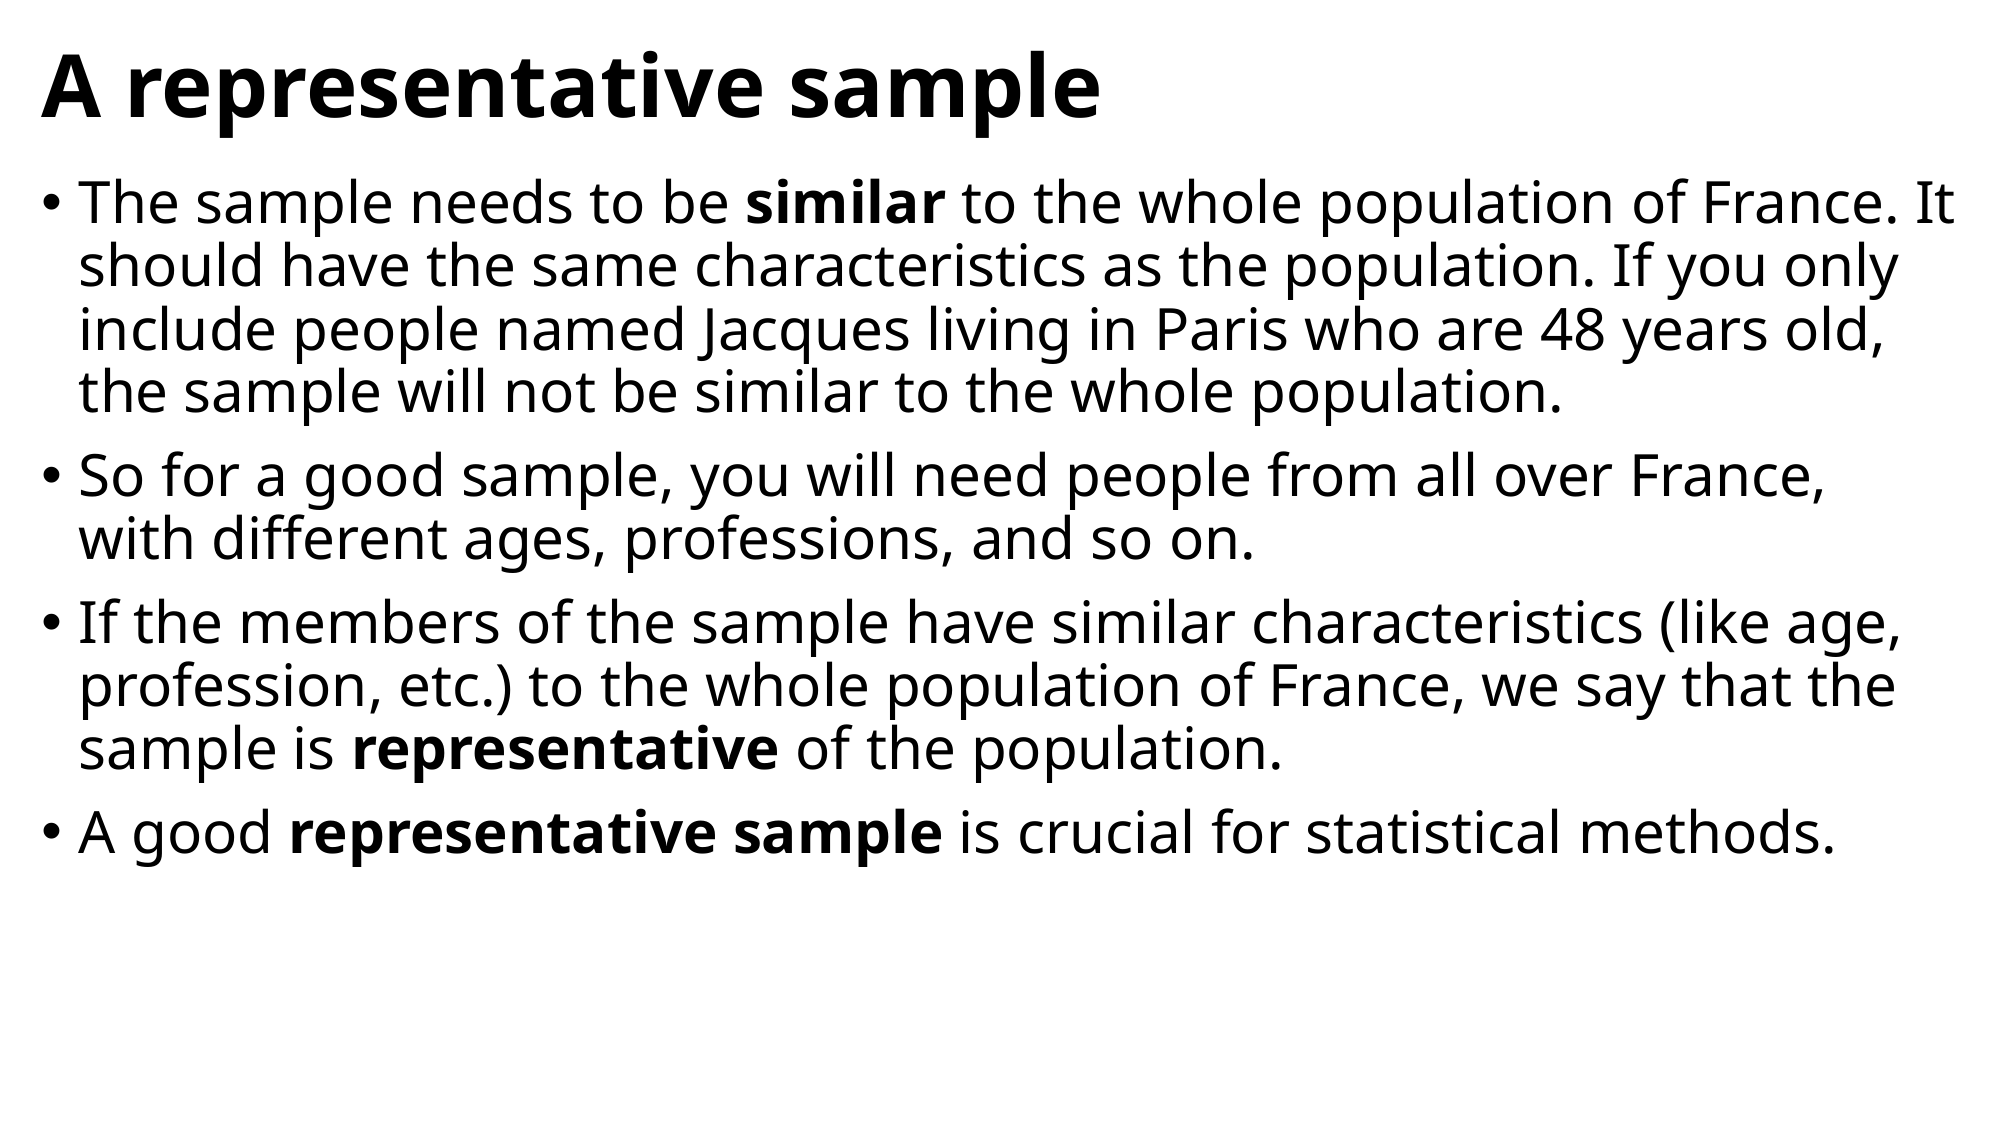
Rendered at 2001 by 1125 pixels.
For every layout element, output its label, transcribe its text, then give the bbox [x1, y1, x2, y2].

list The sample needs to be similar to the whole population of France. It should have the same characteristics as the population. If you only include people named Jacques living in Paris who are 48 years old, the sample will not be similar to the whole population. So for a good sample, you will need people from all over France, with different ages, professions, and so on. If the members of the sample have similar characteristics (like age, profession, etc.) to the whole population of France, we say that the sample is representative of the population. A good representative sample is crucial for statistical methods. [26, 166, 1974, 1105]
title A representative sample [26, 34, 1974, 145]
